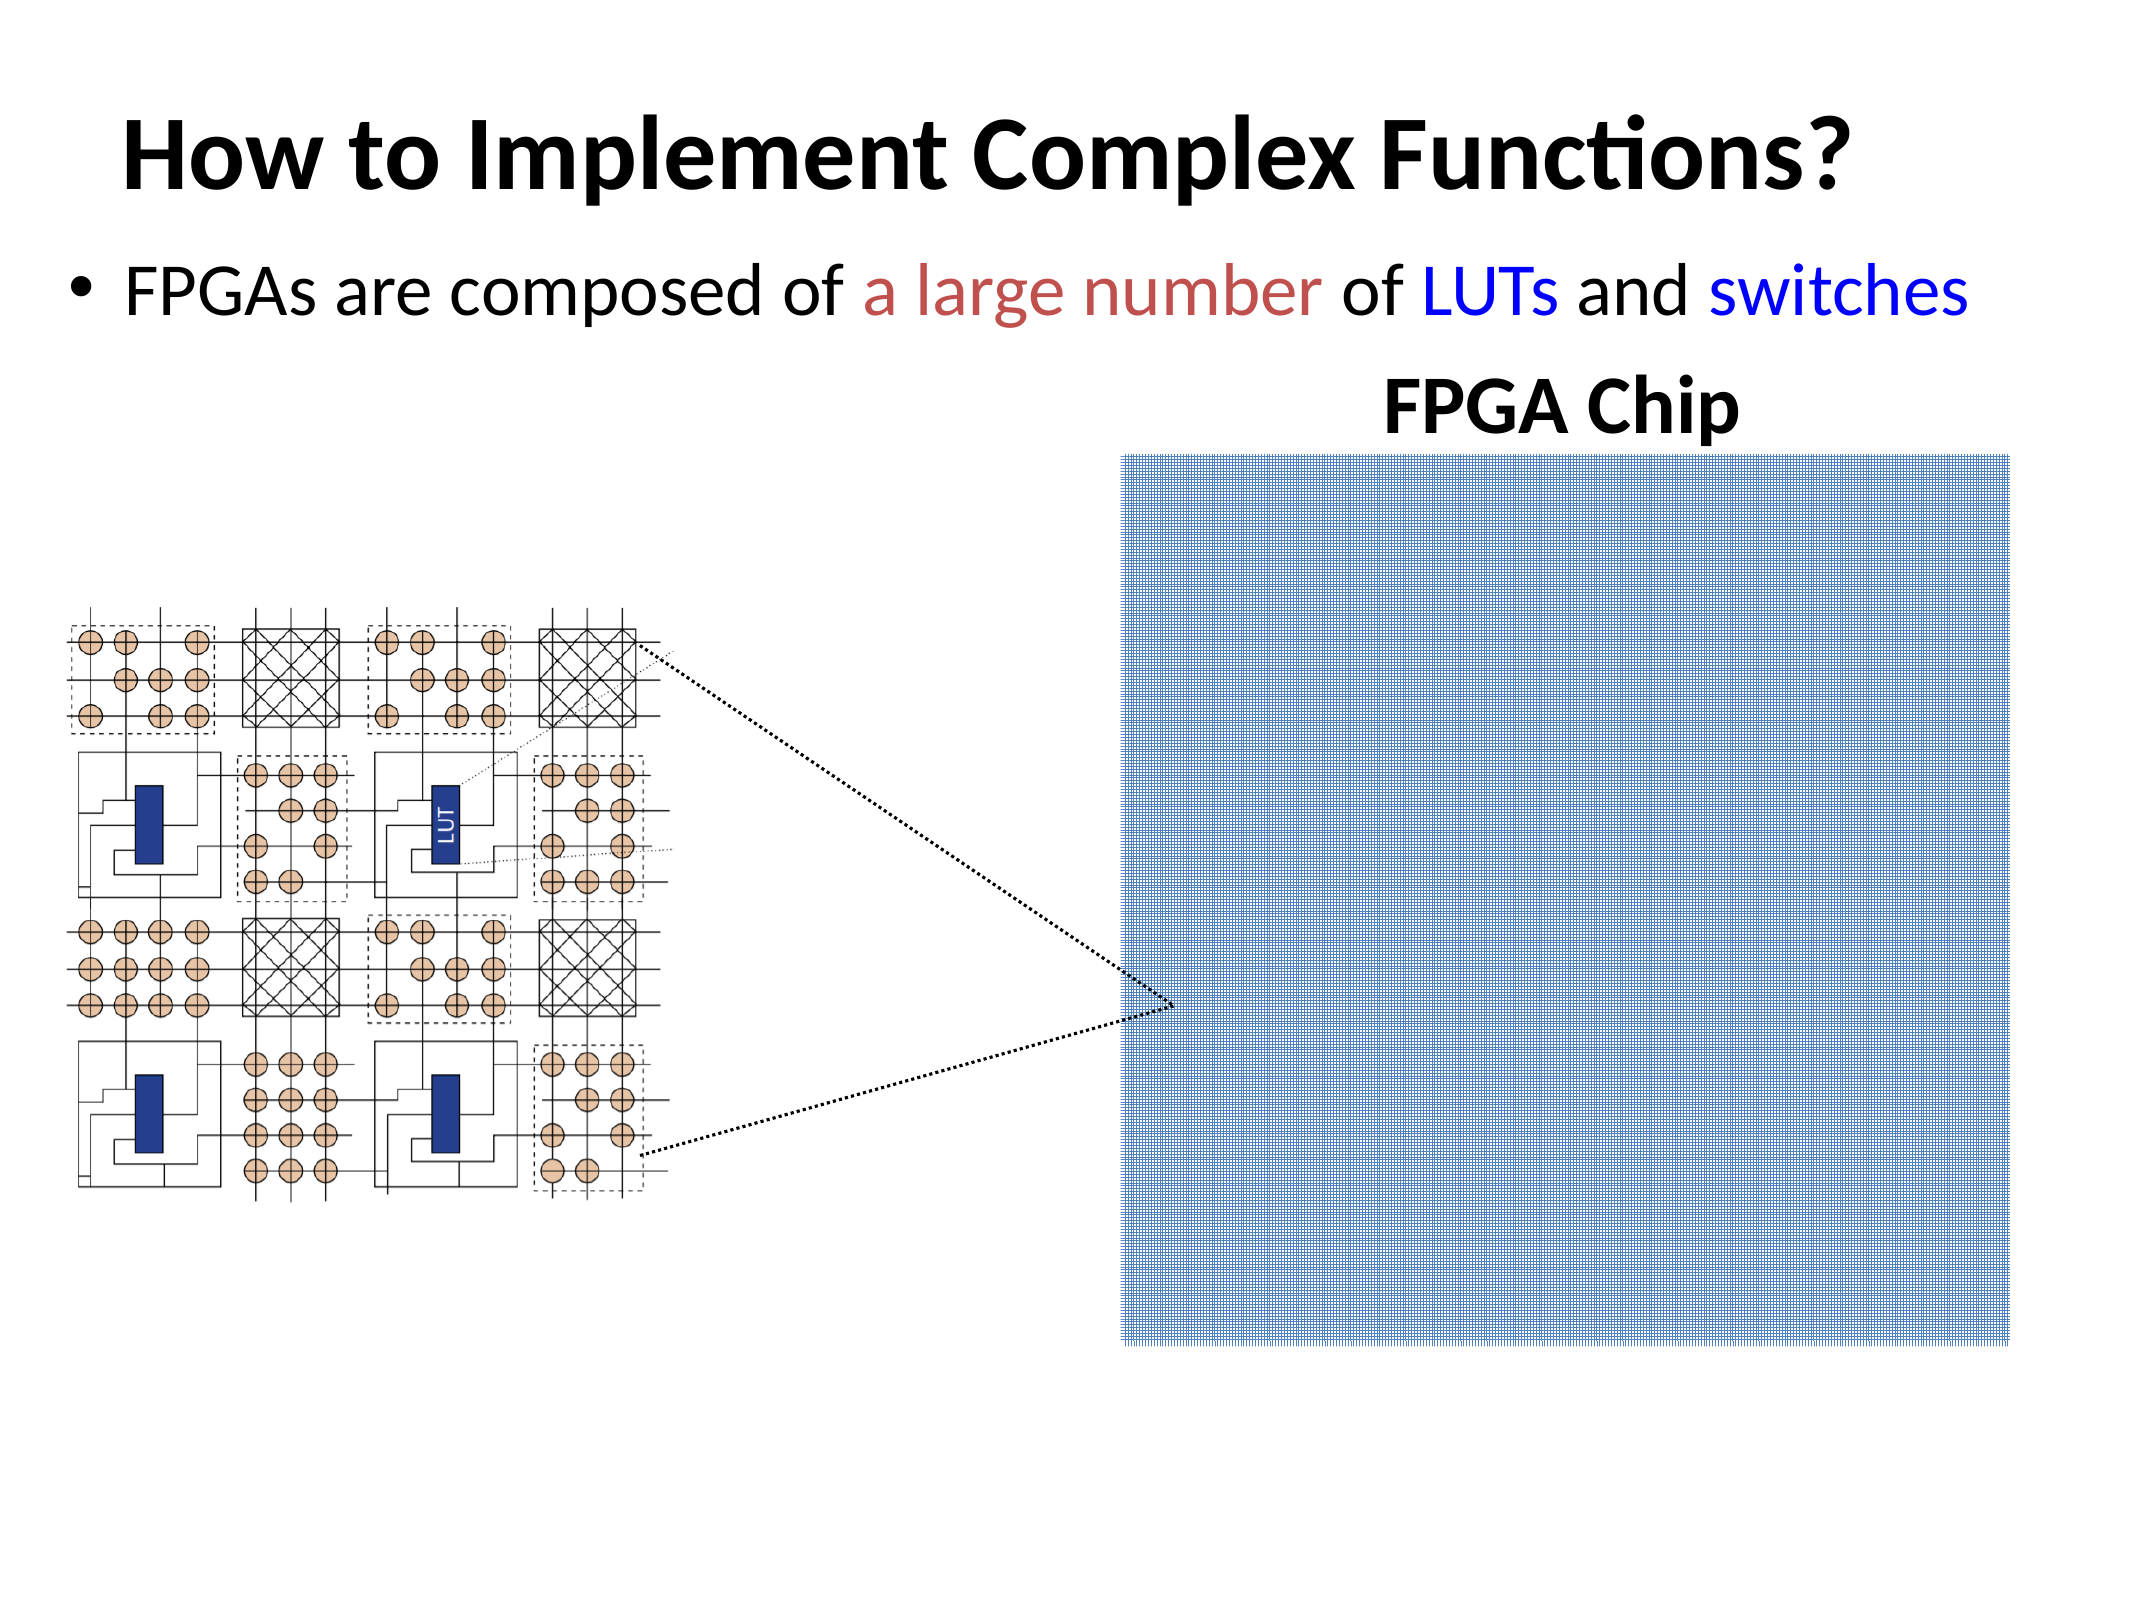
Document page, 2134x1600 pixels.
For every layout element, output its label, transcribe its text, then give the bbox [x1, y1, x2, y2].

title How to Implement Complex Functions? [106, 14, 2027, 232]
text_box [639, 645, 1175, 1156]
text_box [960, 436, 2011, 1507]
picture [53, 594, 674, 1209]
list FPGAs are composed of a large number of LUTs and switches [53, 232, 2063, 694]
text_box FPGA Chip [1313, 339, 1812, 434]
